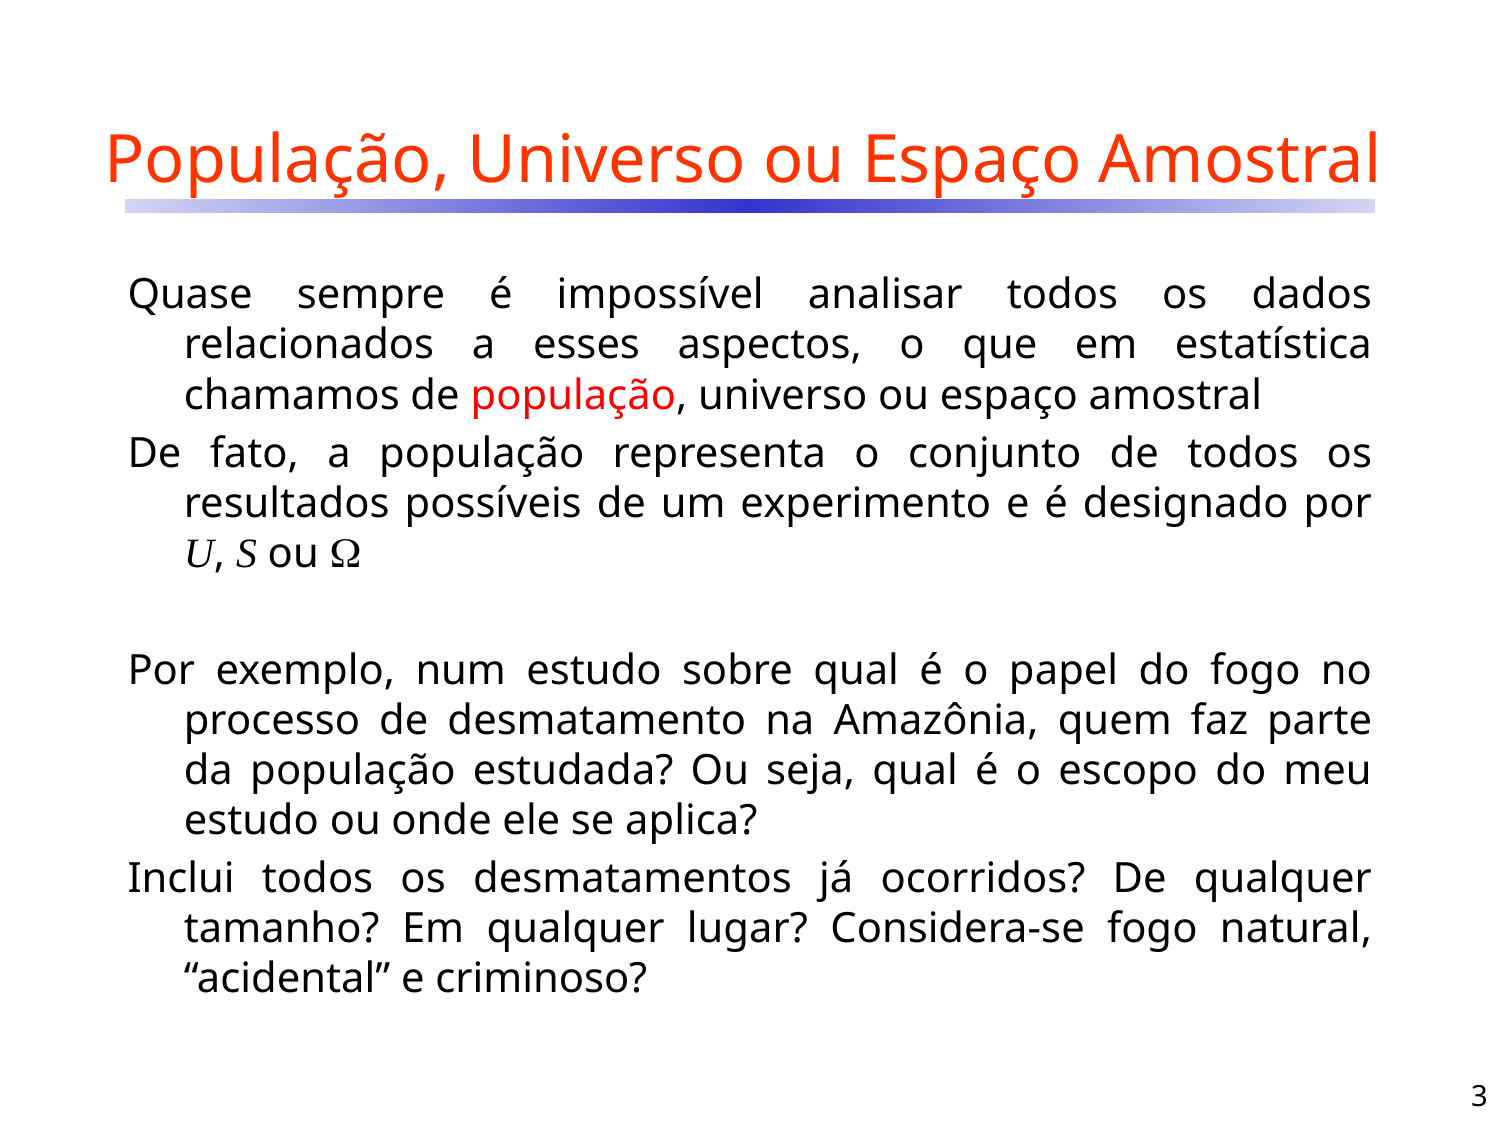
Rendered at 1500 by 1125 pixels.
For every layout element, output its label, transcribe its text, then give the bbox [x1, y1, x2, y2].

title População, Universo ou Espaço Amostral [49, 99, 1438, 213]
slide_number 3 [1190, 1049, 1500, 1125]
list Quase sempre é impossível analisar todos os dados relacionados a esses aspectos, o que em estatística chamamos de população, universo ou espaço amostral De fato, a população representa o conjunto de todos os resultados possíveis de um experimento e é designado por U, S ou  Por exemplo, num estudo sobre qual é o papel do fogo no processo de desmatamento na Amazônia, quem faz parte da população estudada? Ou seja, qual é o escopo do meu estudo ou onde ele se aplica? Inclui todos os desmatamentos já ocorridos? De qualquer tamanho? Em qualquer lugar? Considera-se fogo natural, “acidental” e criminoso? [112, 259, 1388, 1083]
